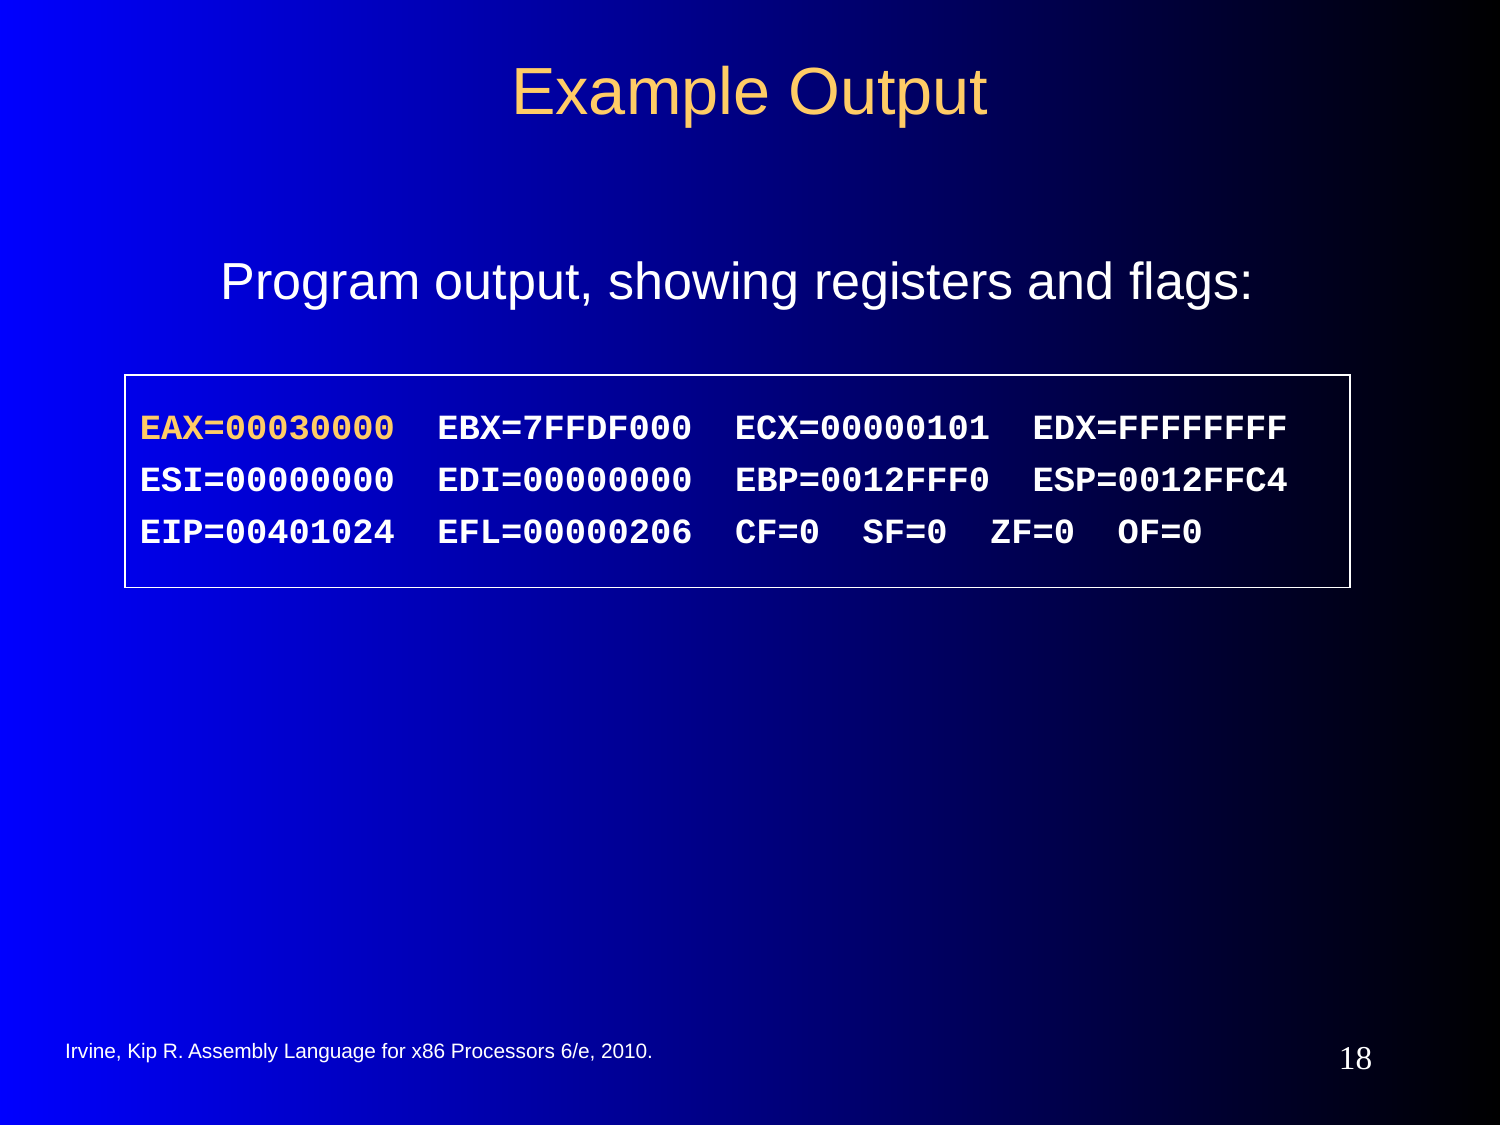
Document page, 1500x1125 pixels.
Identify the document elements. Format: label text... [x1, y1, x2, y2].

text_box EAX=00030000 EBX=7FFDF000 ECX=00000101 EDX=FFFFFFFF ESI=00000000 EDI=00000000 EBP=0012FFF0 ESP=0012FFC4 EIP=00401024 EFL=00000206 CF=0 SF=0 ZF=0 OF=0 [125, 374, 1350, 588]
slide_number 18 [1224, 1025, 1388, 1088]
title Example Output [112, 37, 1388, 138]
footer Irvine, Kip R. Assembly Language for x86 Processors 6/e, 2010. [50, 1025, 825, 1075]
text_box Program output, showing registers and flags: [187, 224, 1288, 333]
